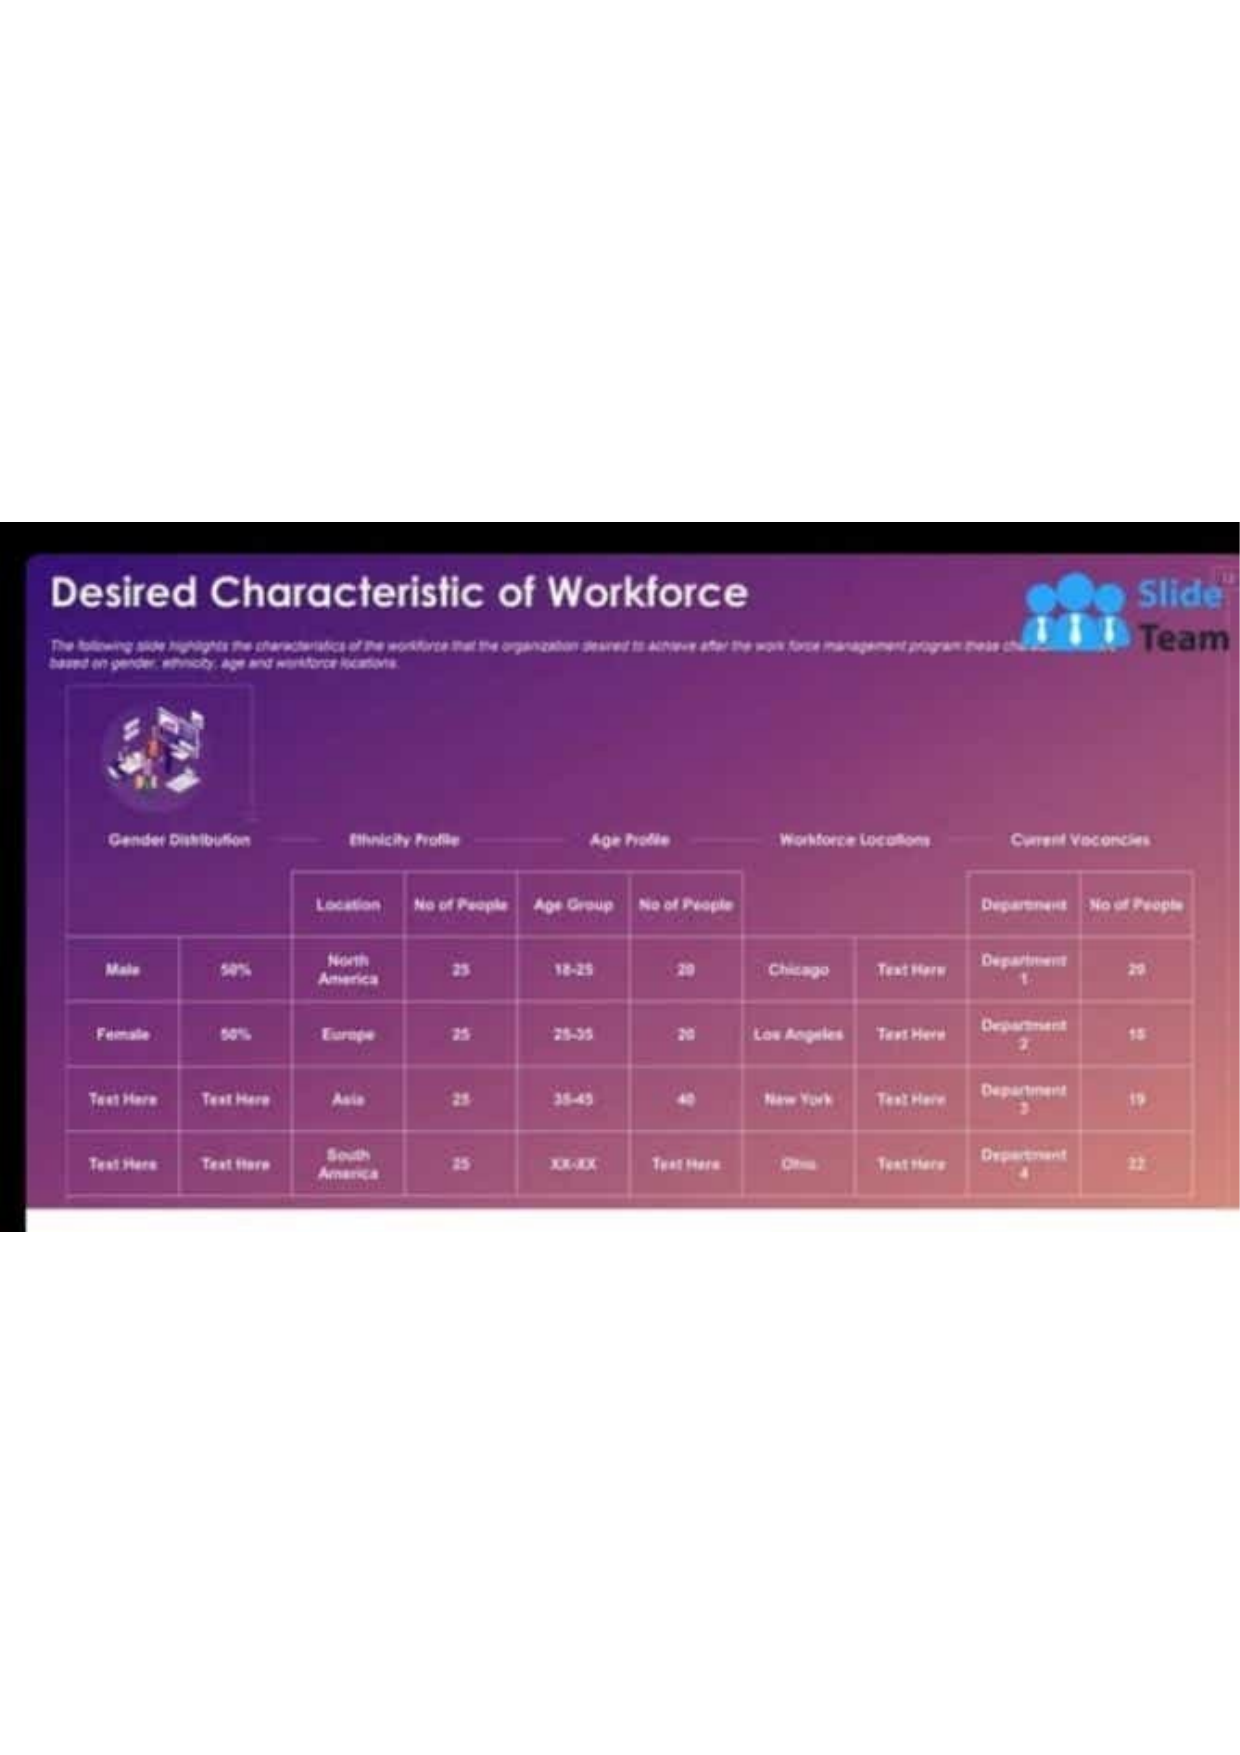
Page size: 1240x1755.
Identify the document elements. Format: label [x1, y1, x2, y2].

picture [0, 521, 1240, 1233]
